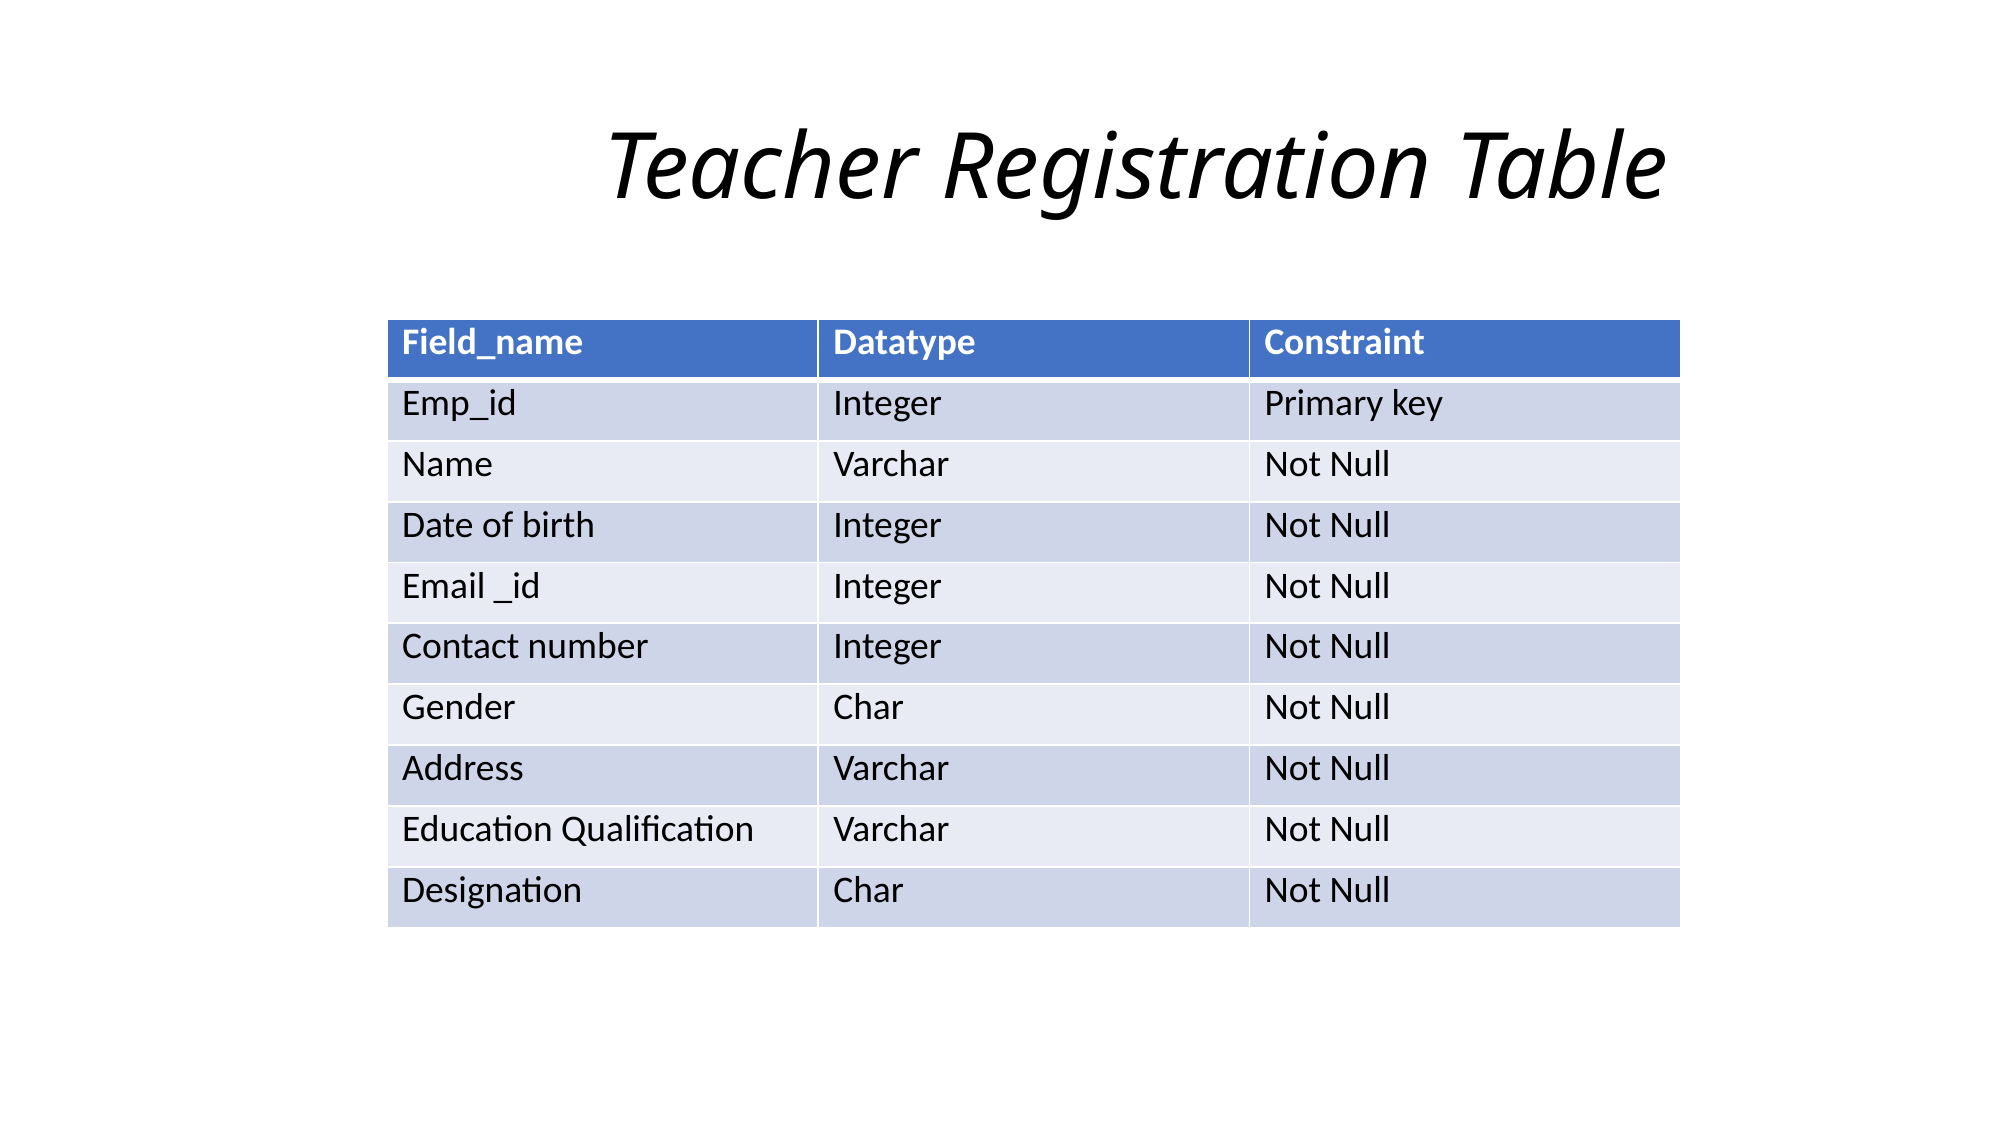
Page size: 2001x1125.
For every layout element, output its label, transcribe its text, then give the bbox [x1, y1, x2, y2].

table_cell Not Null [1250, 746, 1680, 805]
table_cell Not Null [1250, 503, 1680, 562]
table_cell Education Qualification [388, 807, 817, 866]
table_cell Designation [388, 868, 817, 927]
table_cell Gender [388, 685, 817, 744]
table_cell Integer [819, 383, 1249, 440]
table_cell Date of birth [388, 503, 817, 562]
table_cell Emp_id [388, 383, 817, 440]
table_cell Not Null [1250, 624, 1680, 683]
table_cell Email _id [388, 563, 817, 622]
table_cell Not Null [1250, 868, 1680, 927]
table_cell Char [819, 868, 1249, 927]
table_cell Not Null [1250, 685, 1680, 744]
title Teacher Registration Table [137, 59, 1863, 278]
table_cell Varchar [819, 442, 1249, 501]
table_header Constraint [1250, 320, 1680, 377]
table_cell Address [388, 746, 817, 805]
table_cell Not Null [1250, 807, 1680, 866]
table_header Datatype [819, 320, 1249, 377]
table_cell Not Null [1250, 442, 1680, 501]
table_cell Contact number [388, 624, 817, 683]
table_cell Integer [819, 503, 1249, 562]
table_cell Varchar [819, 746, 1249, 805]
table_cell Integer [819, 563, 1249, 622]
table_cell Primary key [1250, 383, 1680, 440]
table_cell Integer [819, 624, 1249, 683]
table_cell Name [388, 442, 817, 501]
table_header Field_name [388, 320, 817, 377]
table_cell Not Null [1250, 563, 1680, 622]
table_cell Char [819, 685, 1249, 744]
table_cell Varchar [819, 807, 1249, 866]
